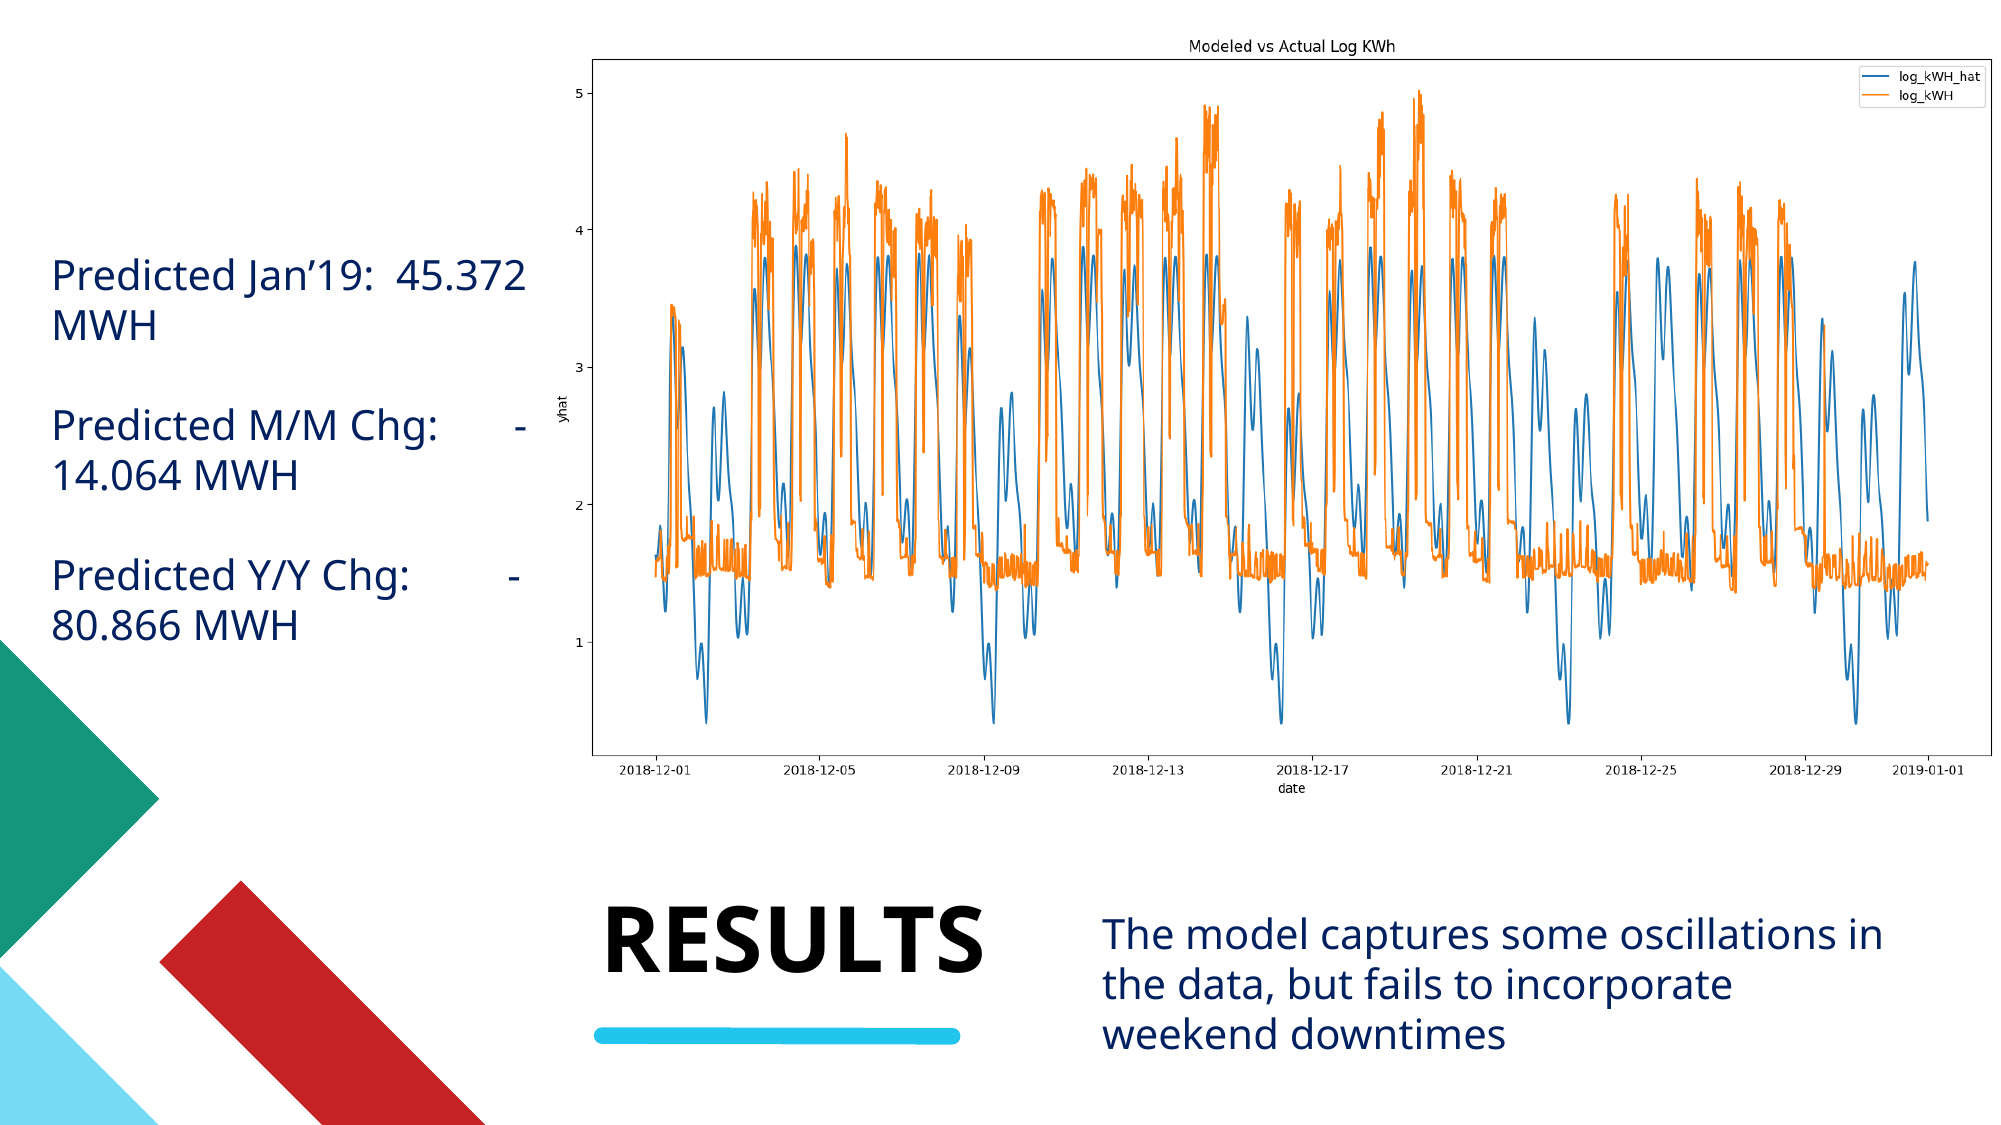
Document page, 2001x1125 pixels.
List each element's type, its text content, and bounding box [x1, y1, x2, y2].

text_box Predicted Jan’19: 45.372 MWH Predicted M/M Chg: -14.064 MWH Predicted Y/Y Chg: -80.866 MWH [51, 95, 548, 765]
title Results [600, 803, 1103, 992]
text_box The model captures some oscillations in the data, but fails to incorporate weekend downtimes [1102, 828, 1903, 1100]
picture [548, 30, 2000, 803]
